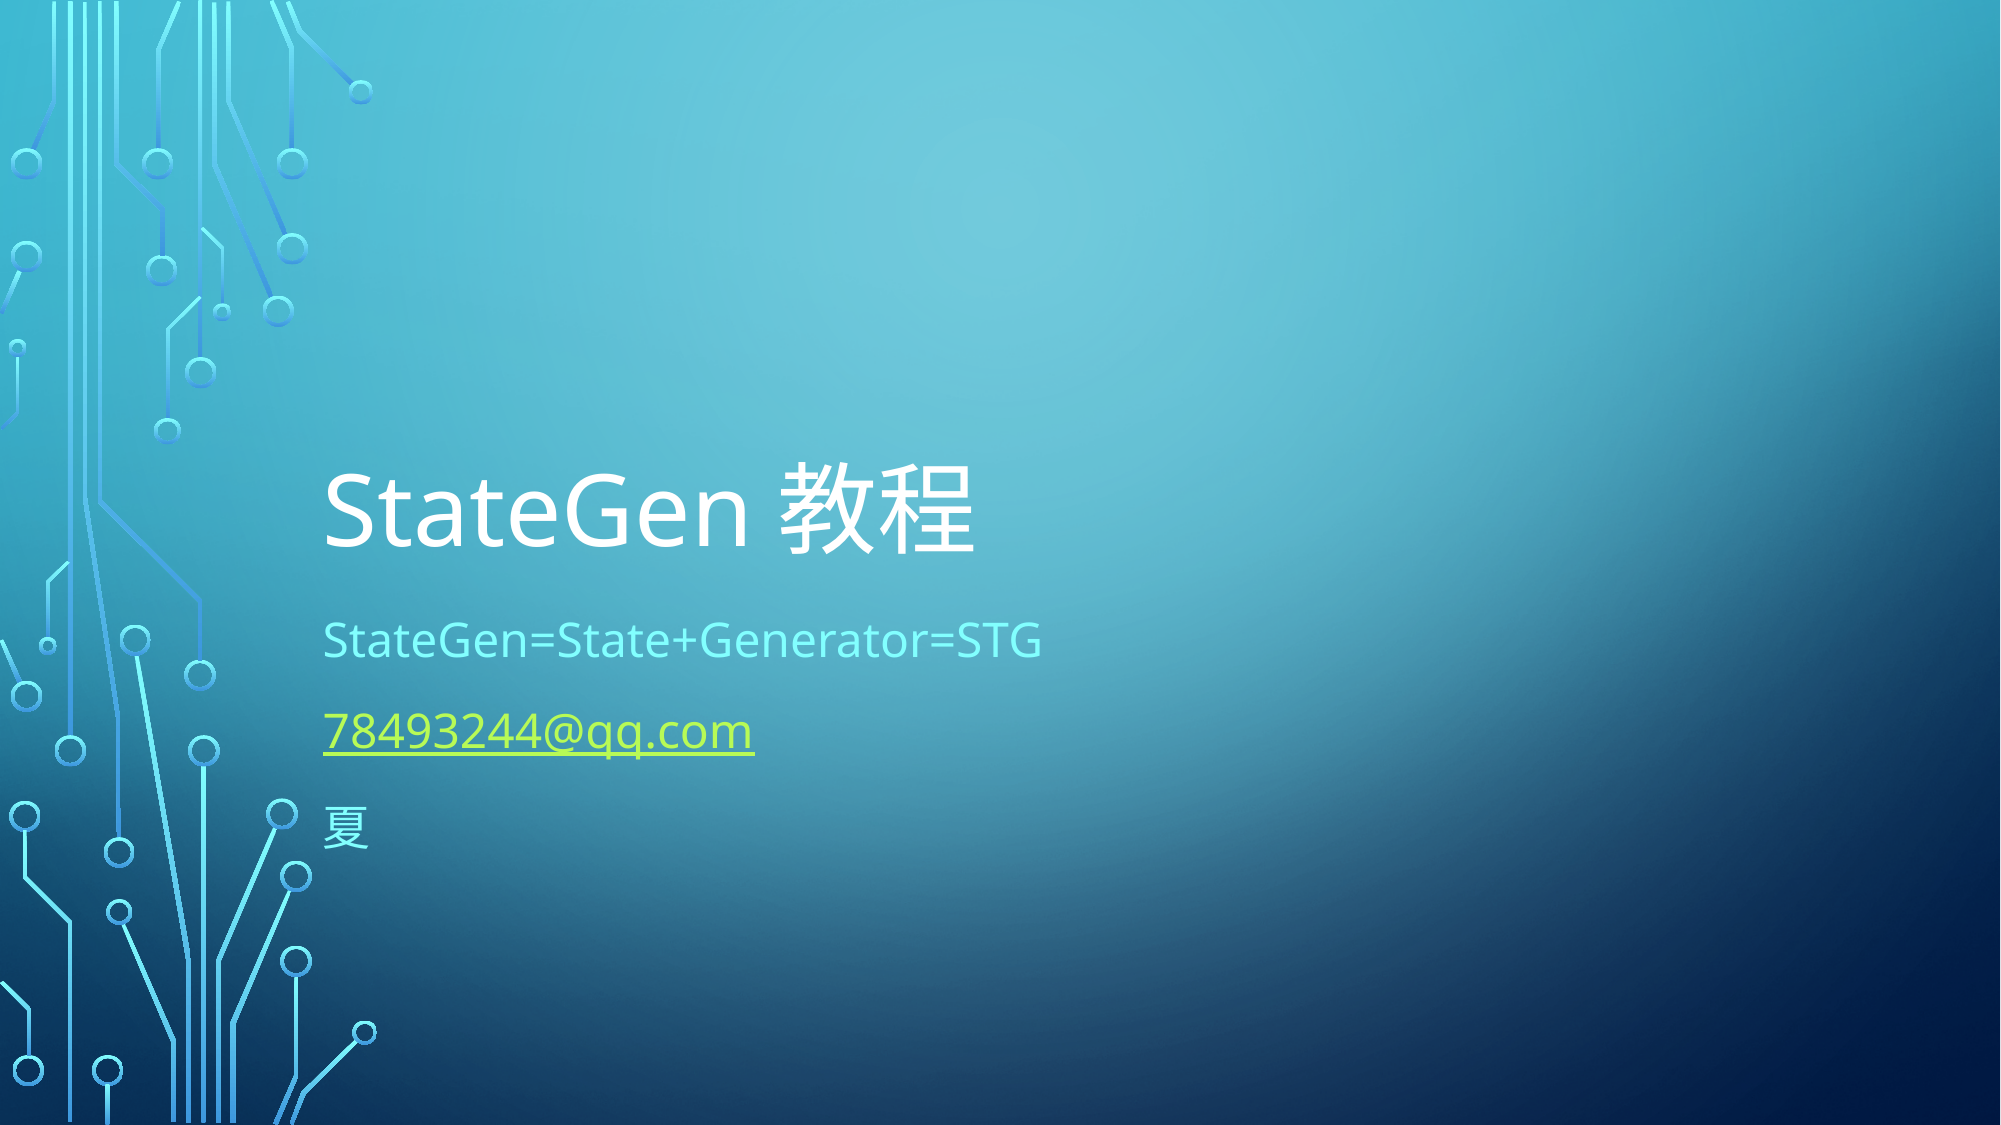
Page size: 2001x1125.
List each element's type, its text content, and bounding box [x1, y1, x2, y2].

subtitle StateGen=State+Generator=STG 78493244@qq.com 夏 [307, 590, 1750, 863]
title StateGen教程 [307, 184, 1750, 576]
